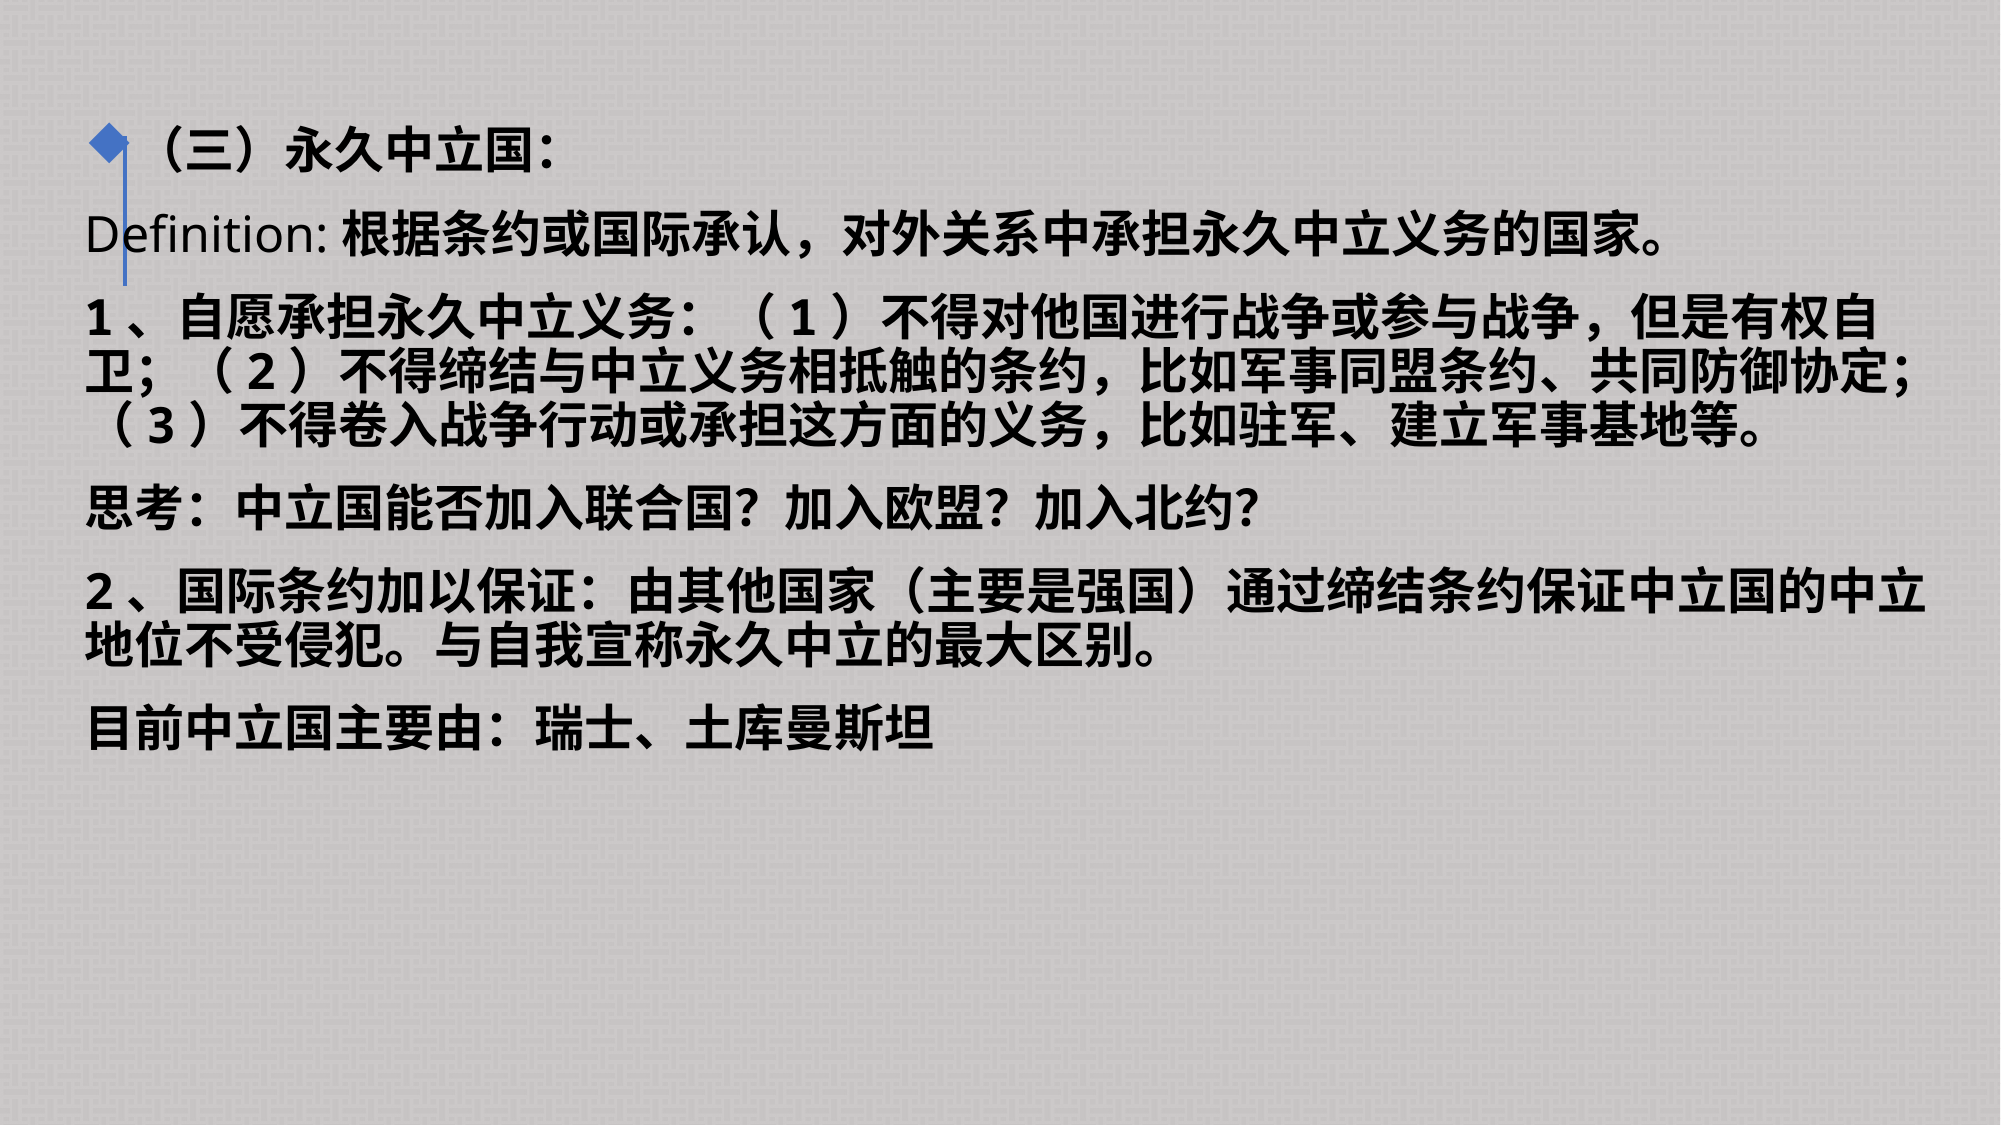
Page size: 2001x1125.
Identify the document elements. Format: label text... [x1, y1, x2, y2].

list （三）永久中立国： Definition:根据条约或国际承认，对外关系中承担永久中立义务的国家。 1、自愿承担永久中立义务：（1）不得对他国进行战争或参与战争，但是有权自卫；（2）不得缔结与中立义务相抵触的条约，比如军事同盟条约、共同防御协定；（3）不得卷入战争行动或承担这方面的义务，比如驻军、建立军事基地等。 思考：中立国能否加入联合国？加入欧盟？加入北约？ 2、国际条约加以保证：由其他国家（主要是强国）通过缔结条约保证中立国的中立地位不受侵犯。与自我宣称永久中立的最大区别。 目前中立国主要由：瑞士、土库曼斯坦 [77, 118, 1938, 1074]
